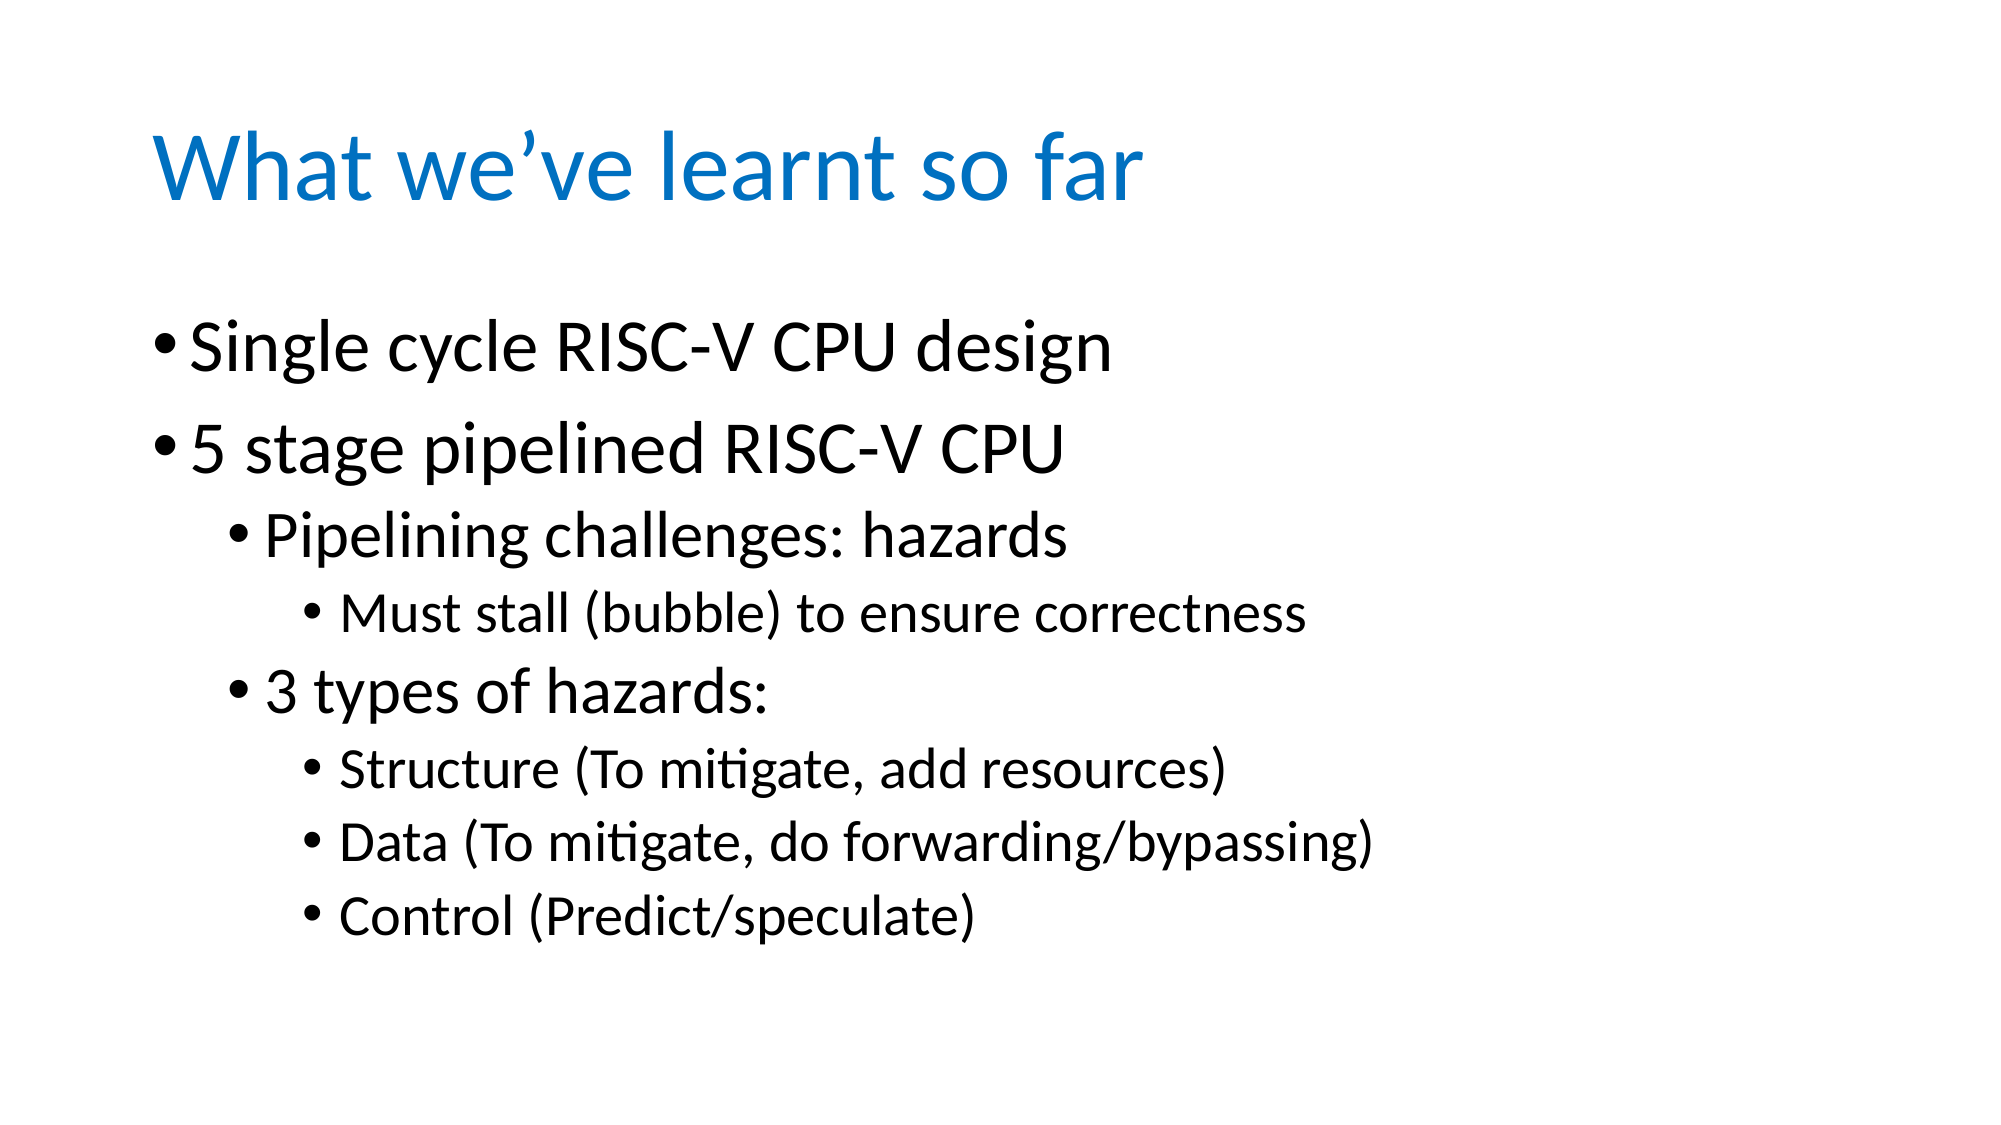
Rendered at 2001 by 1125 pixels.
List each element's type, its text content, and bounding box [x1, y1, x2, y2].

list Single cycle RISC-V CPU design 5 stage pipelined RISC-V CPU Pipelining challenges: hazards Must stall (bubble) to ensure correctness 3 types of hazards: Structure (To mitigate, add resources) Data (To mitigate, do forwarding/bypassing) Control (Predict/speculate) [137, 299, 1863, 1014]
title What we’ve learnt so far [137, 59, 1863, 278]
